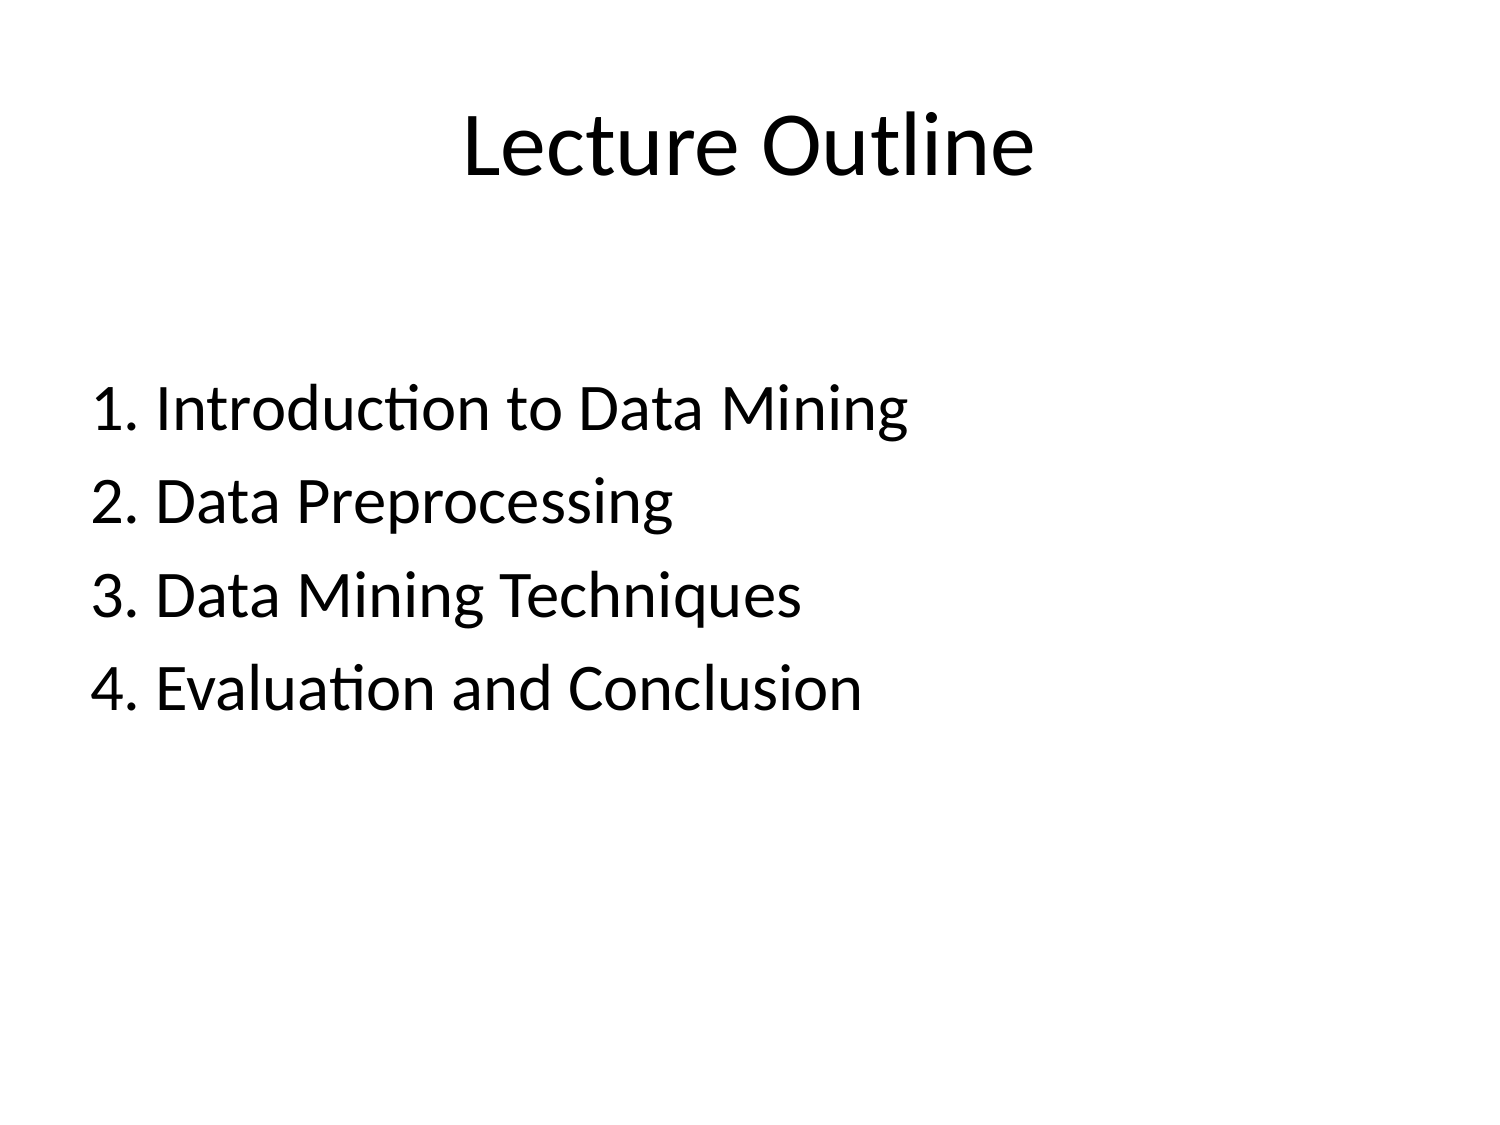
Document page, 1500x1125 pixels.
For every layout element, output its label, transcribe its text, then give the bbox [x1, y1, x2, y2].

title Lecture Outline [75, 45, 1425, 233]
list 1. Introduction to Data Mining 2. Data Preprocessing 3. Data Mining Techniques 4. Evaluation and Conclusion [75, 262, 1425, 1005]
